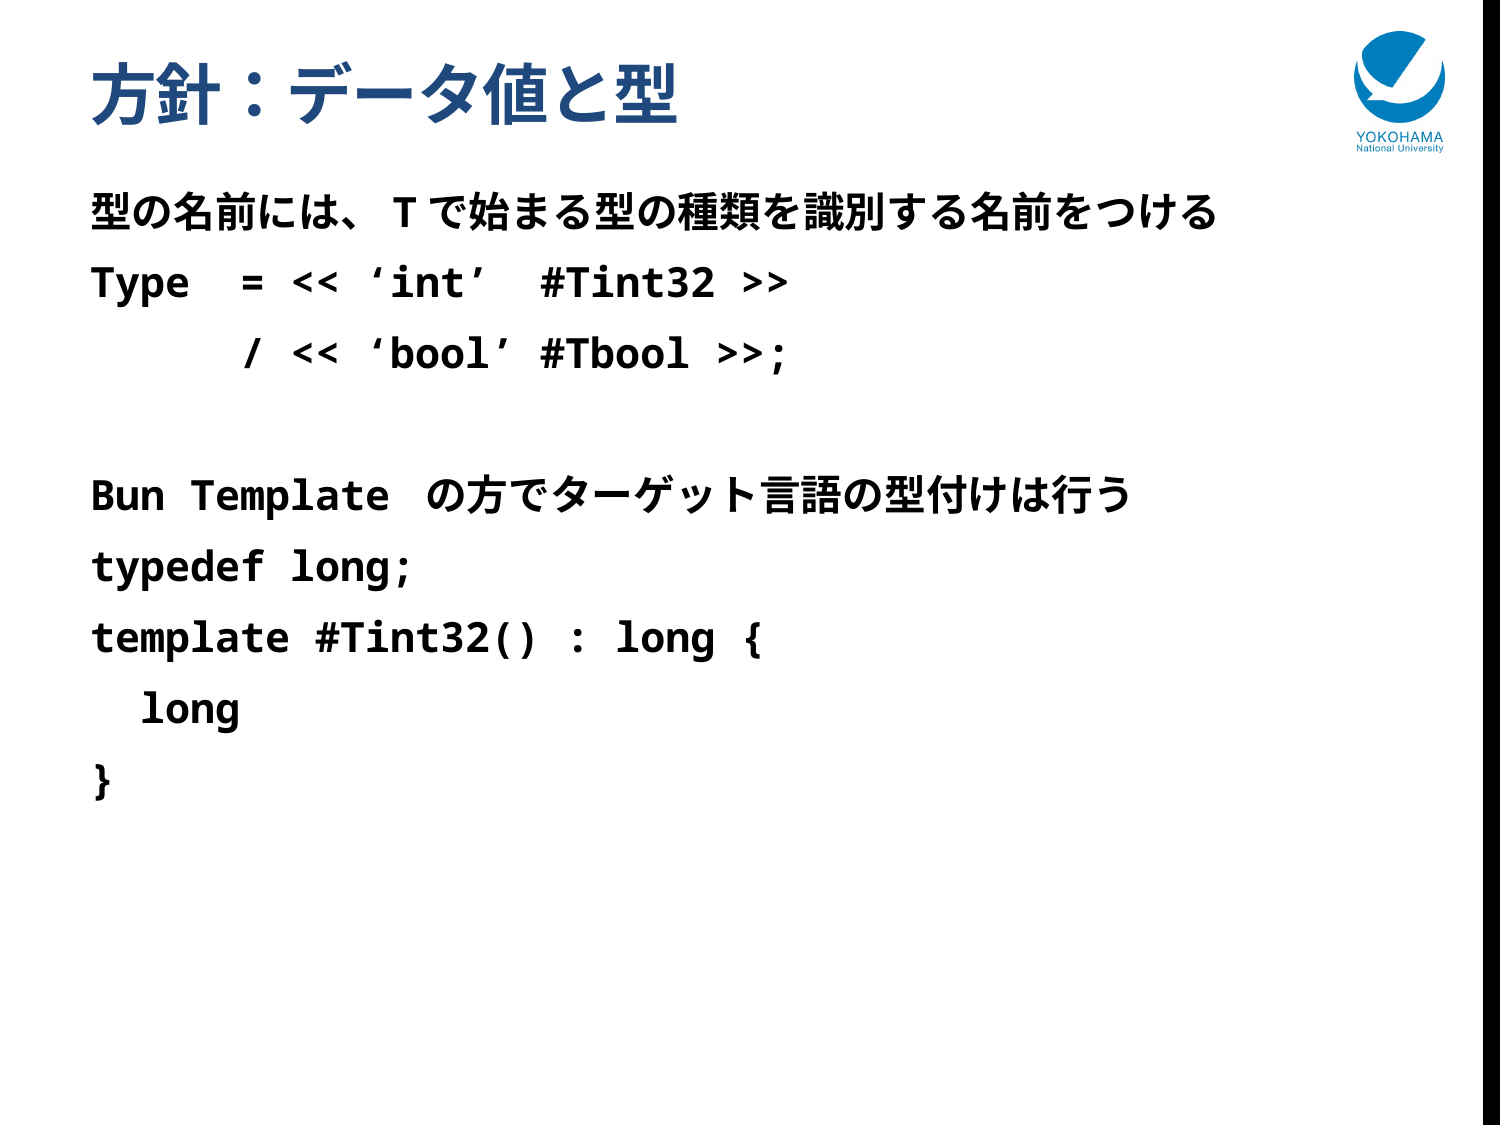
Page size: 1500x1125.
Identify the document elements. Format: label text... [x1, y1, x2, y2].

list 型の名前には、Tで始まる型の種類を識別する名前をつける Type = << ‘int’ #Tint32 >> / << ‘bool’ #Tbool >>; Bun Template の方でターゲット言語の型付けは行う typedef long; template #Tint32() : long { long } [75, 177, 1428, 1063]
picture [1354, 31, 1445, 103]
picture [1354, 87, 1445, 153]
title 方針：データ値と型 [75, 35, 1219, 141]
